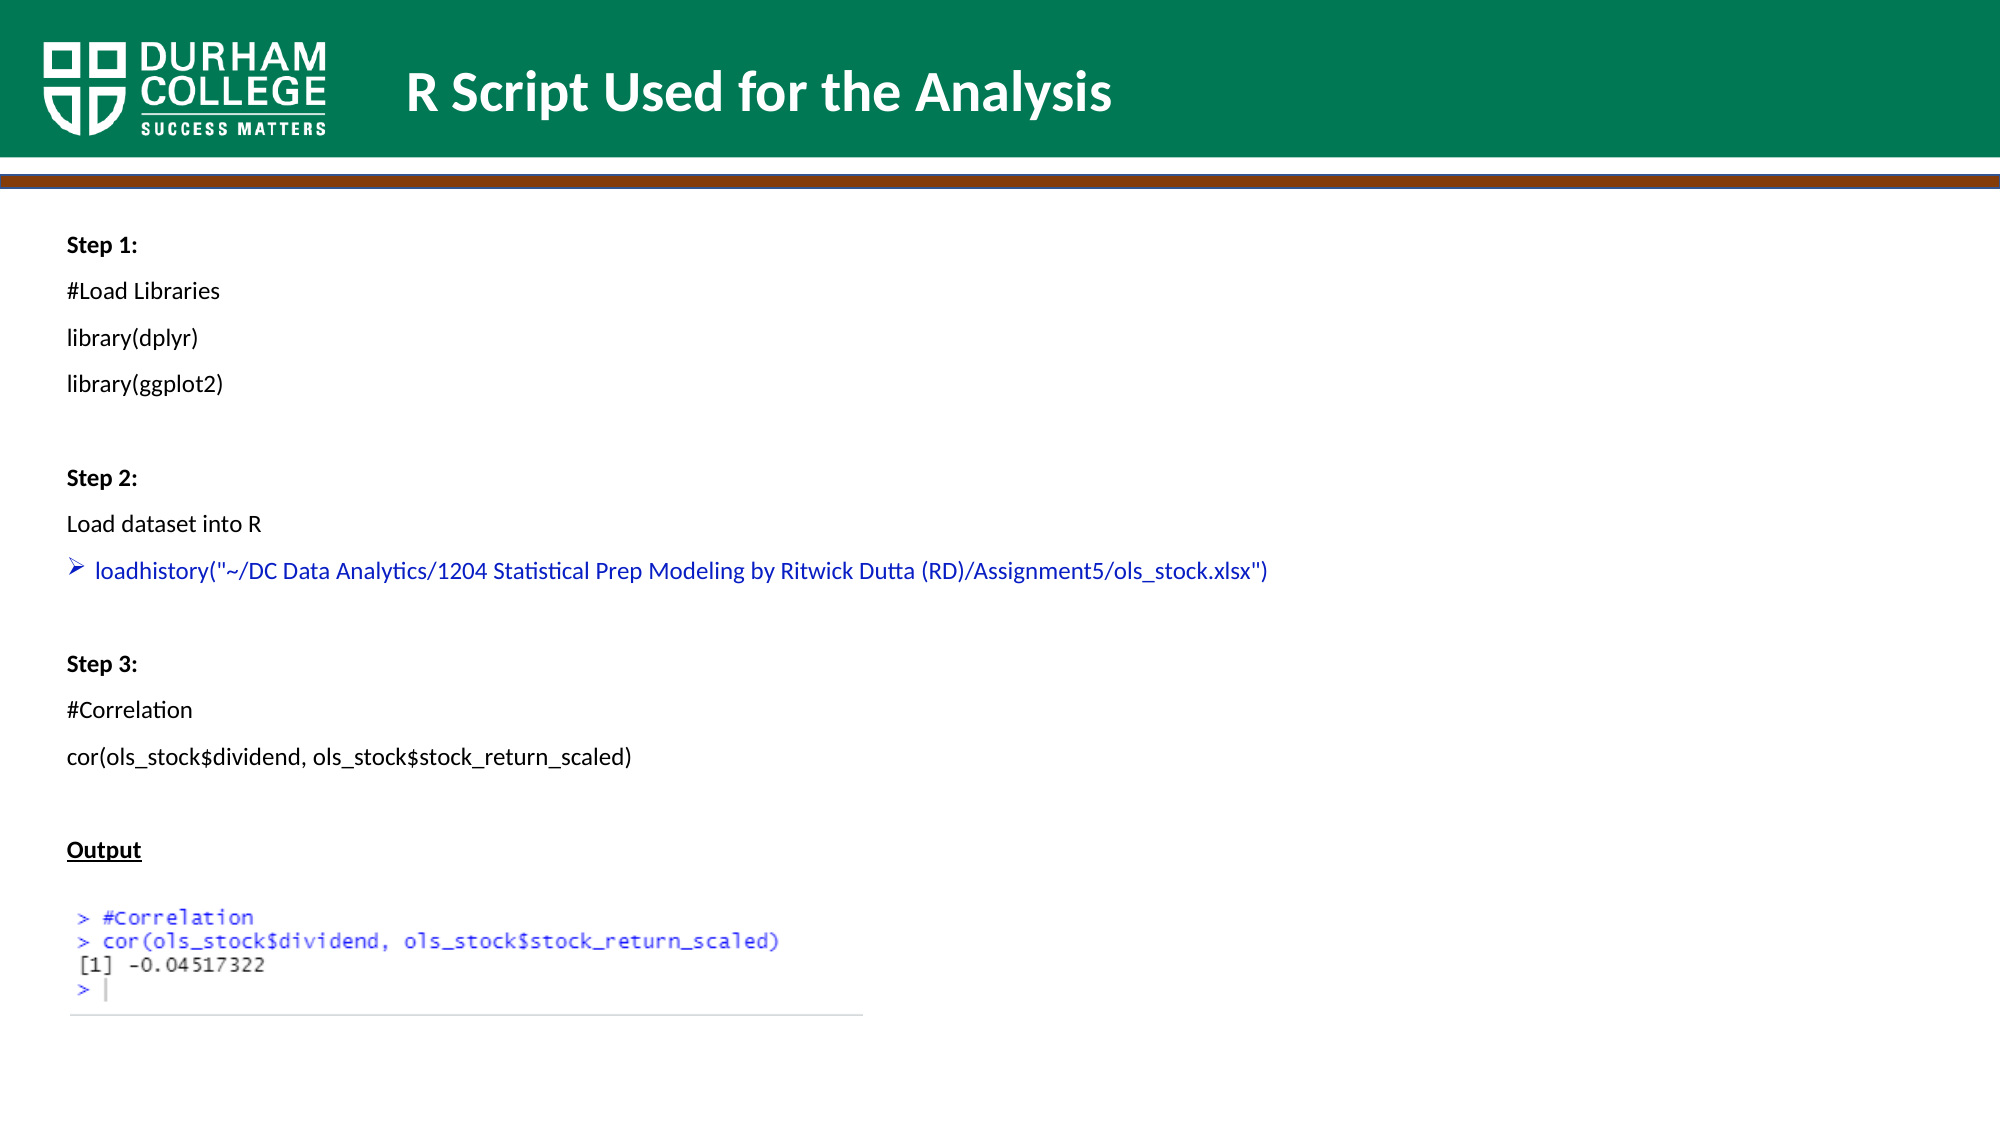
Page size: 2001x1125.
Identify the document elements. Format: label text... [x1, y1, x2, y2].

text_box [0, 174, 2000, 189]
text_box Step 1: #Load Libraries library(dplyr) library(ggplot2) Step 2: Load dataset into R loadhistory("~/DC Data Analytics/1204 Statistical Prep Modeling by Ritwick Dutta (RD)/Assignment5/ols_stock.xlsx") Step 3: #Correlation cor(ols_stock$dividend, ols_stock$stock_return_scaled) Output [52, 220, 1792, 1105]
text_box [0, 0, 2000, 158]
picture [70, 884, 863, 1016]
text_box R Script Used for the Analysis [391, 46, 1334, 131]
picture [24, 24, 345, 151]
